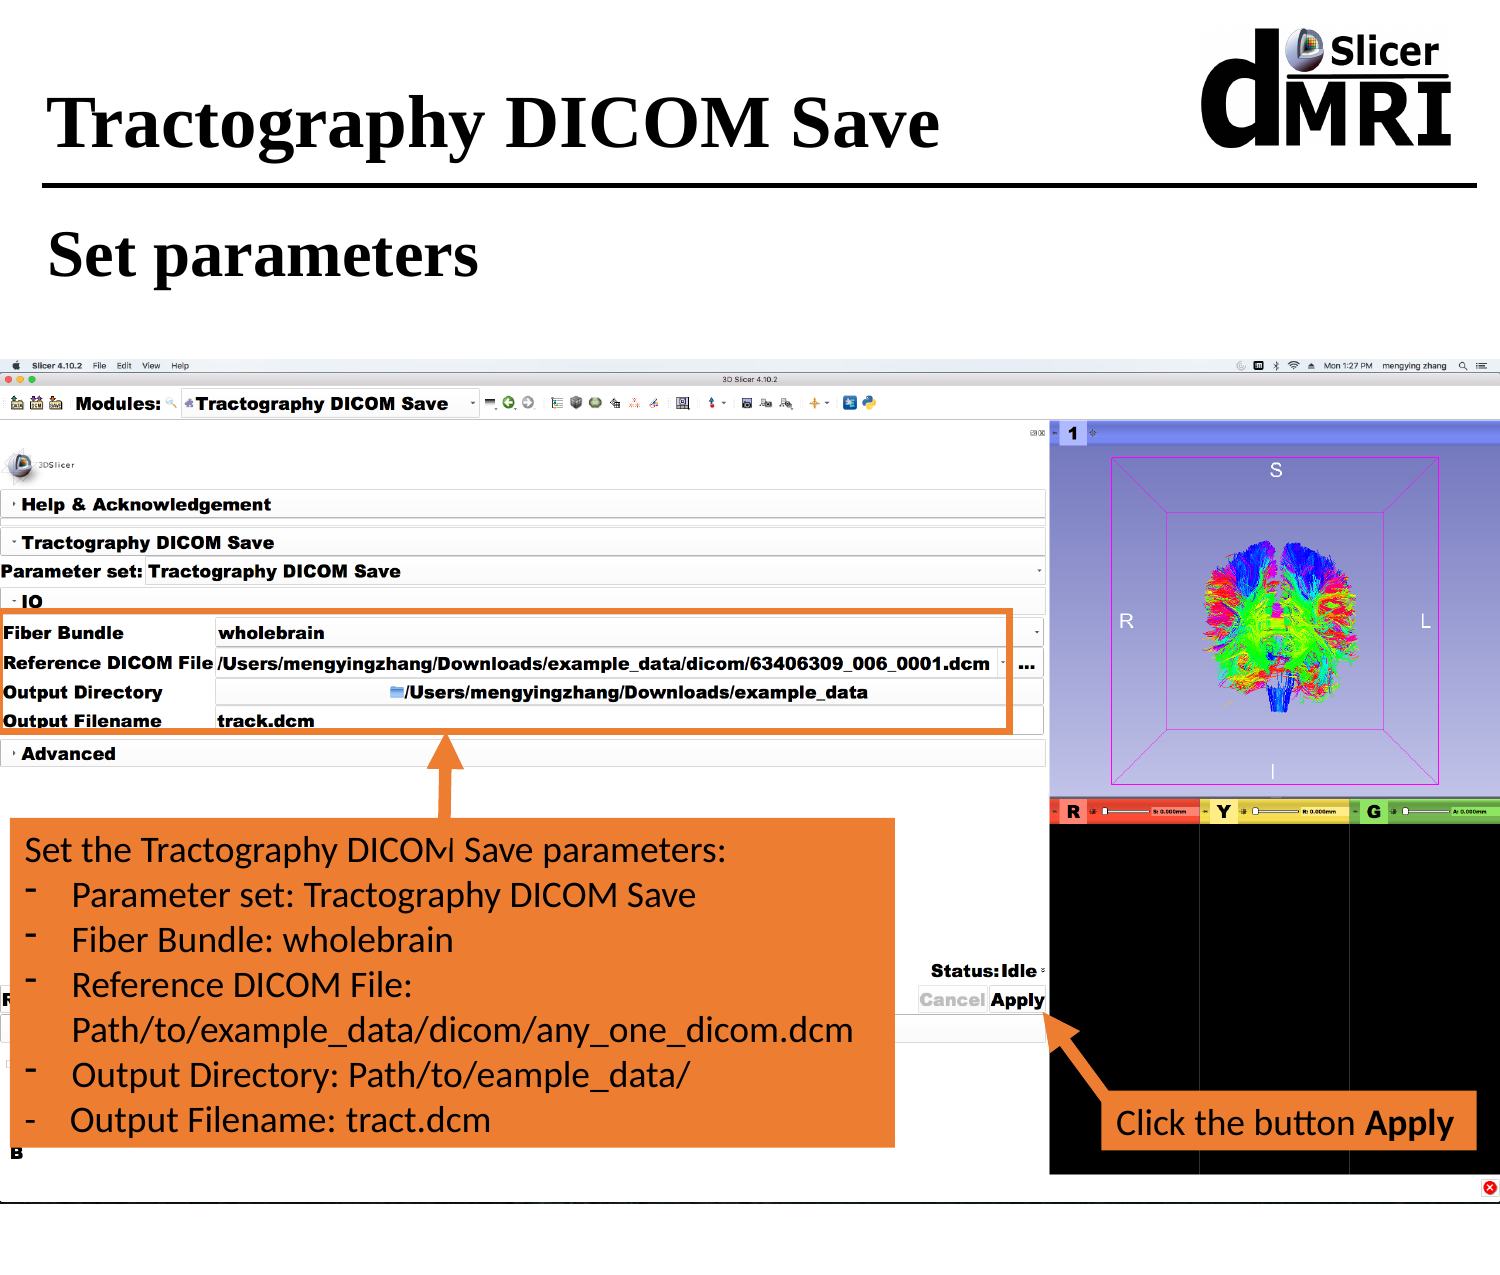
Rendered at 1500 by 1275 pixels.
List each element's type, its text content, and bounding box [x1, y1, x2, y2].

title Tractography DICOM Save [31, 0, 1500, 171]
picture [0, 359, 1500, 1204]
picture [1201, 26, 1451, 148]
text_box Set parameters [32, 202, 496, 298]
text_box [1042, 1011, 1114, 1109]
